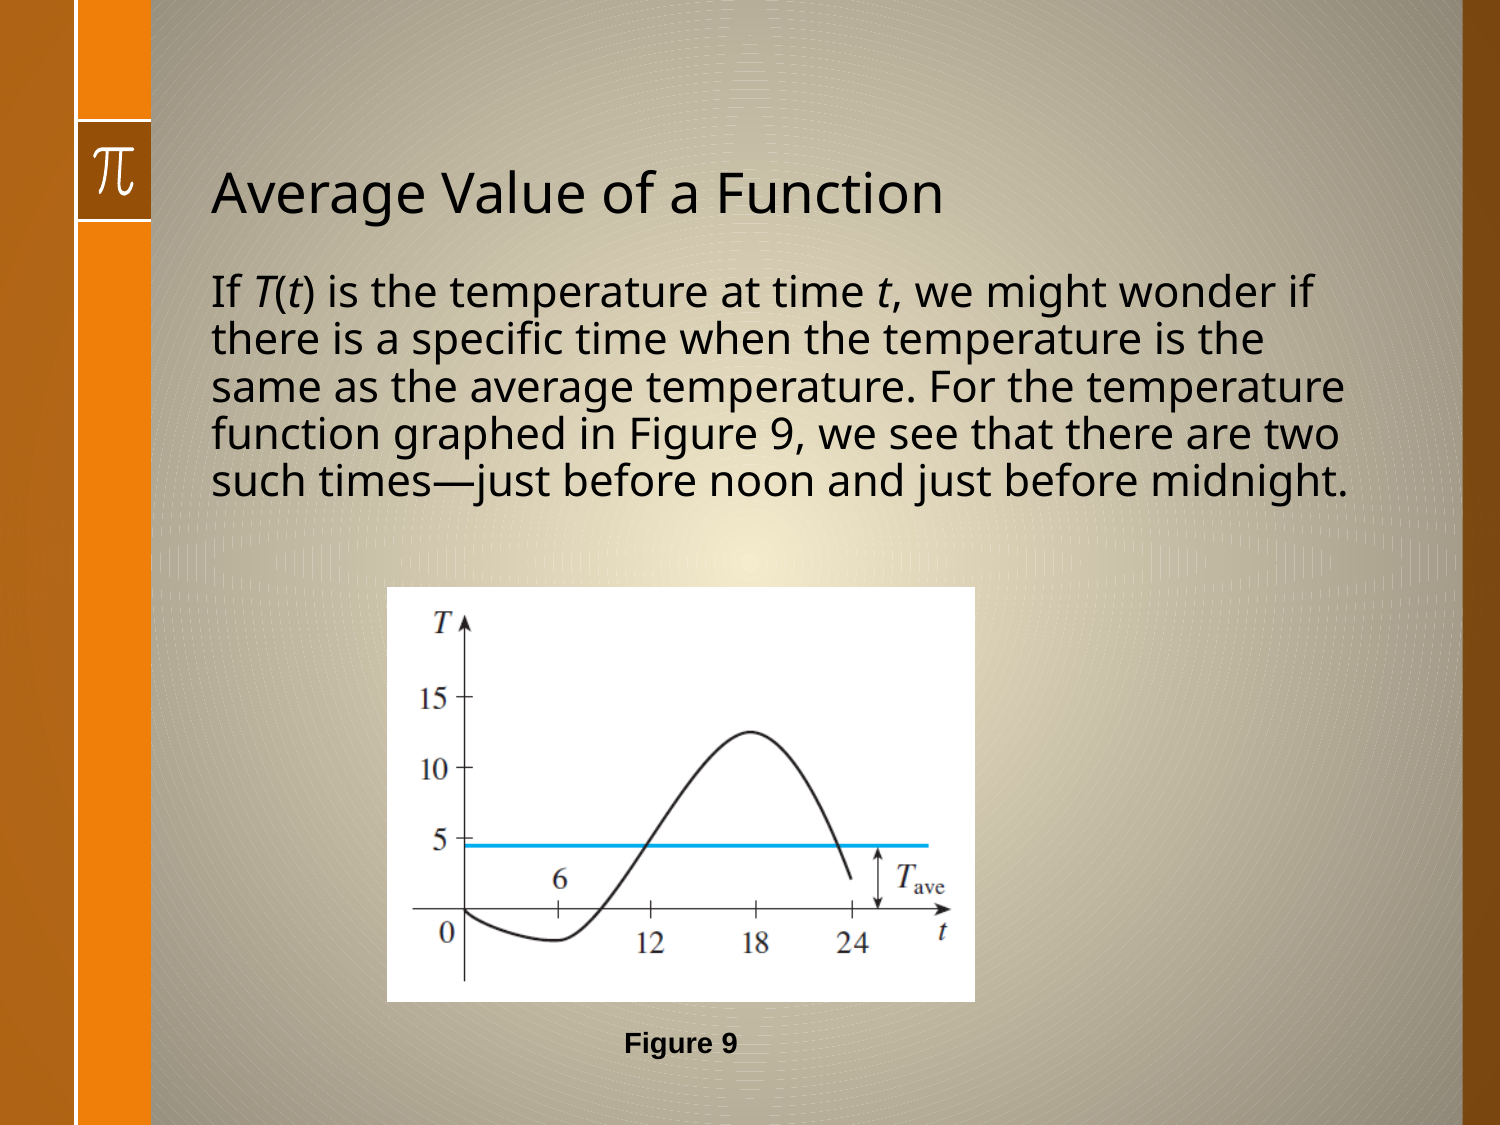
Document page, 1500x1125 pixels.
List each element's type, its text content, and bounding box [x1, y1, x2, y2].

text_box Figure 9 [609, 1017, 753, 1067]
title Average Value of a Function [196, 29, 1400, 233]
picture [387, 587, 975, 1002]
list If T(t) is the temperature at time t, we might wonder if there is a specific time when the temperature is the same as the average temperature. For the temperature function graphed in Figure 9, we see that there are two such times—just before noon and just before midnight. [196, 262, 1400, 1013]
